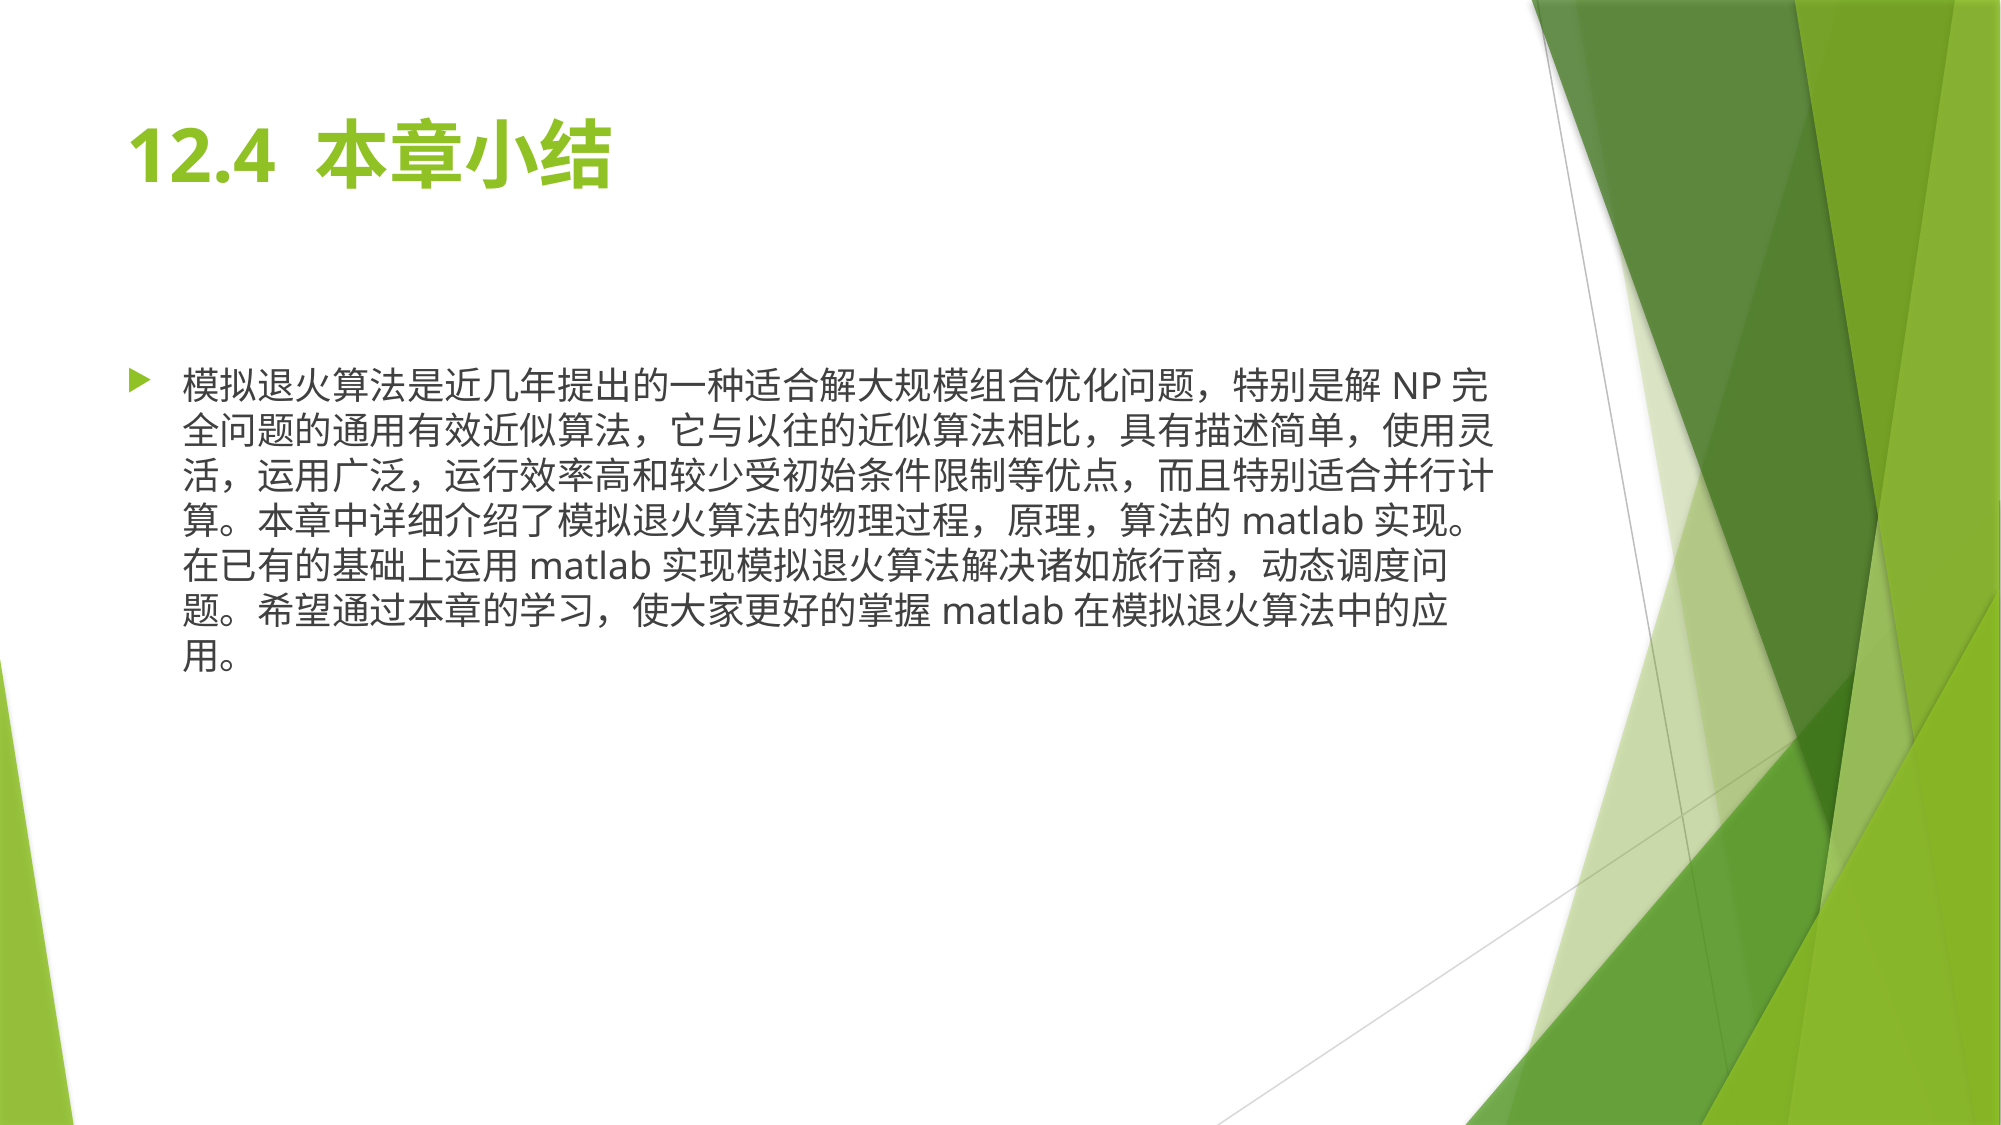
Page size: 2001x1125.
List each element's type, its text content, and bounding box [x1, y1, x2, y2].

title 12.4 本章小结 [110, 99, 1522, 317]
list 模拟退火算法是近几年提出的一种适合解大规模组合优化问题，特别是解NP完全问题的通用有效近似算法，它与以往的近似算法相比，具有描述简单，使用灵活，运用广泛，运行效率高和较少受初始条件限制等优点，而且特别适合并行计算。本章中详细介绍了模拟退火算法的物理过程，原理，算法的matlab实现。在已有的基础上运用matlab实现模拟退火算法解决诸如旅行商，动态调度问题。希望通过本章的学习，使大家更好的掌握matlab在模拟退火算法中的应用。 [110, 354, 1522, 992]
